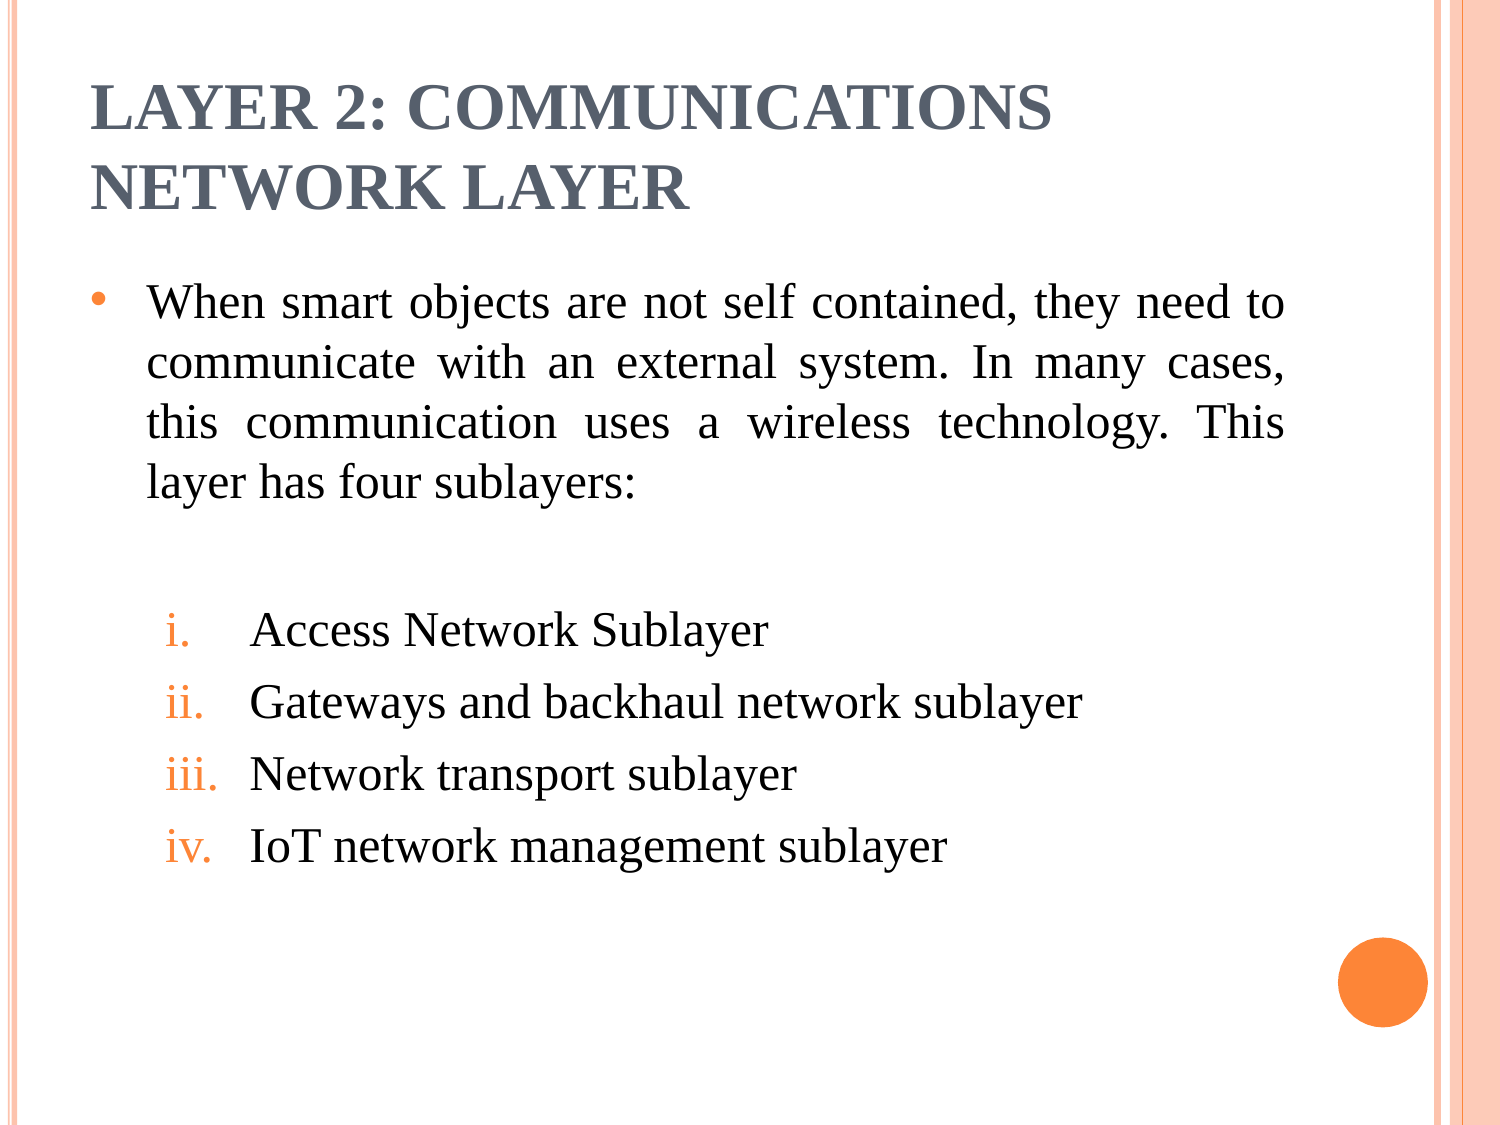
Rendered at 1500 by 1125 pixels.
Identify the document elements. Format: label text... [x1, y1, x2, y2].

text_box When smart objects are not self contained, they need to communicate with an external system. In many cases, this communication uses a wireless technology. This layer has four sublayers: Access Network Sublayer Gateways and backhaul network sublayer Network transport sublayer IoT network management sublayer [87, 266, 1288, 873]
title Layer 2: Communications Network Layer [30, 8, 1404, 251]
